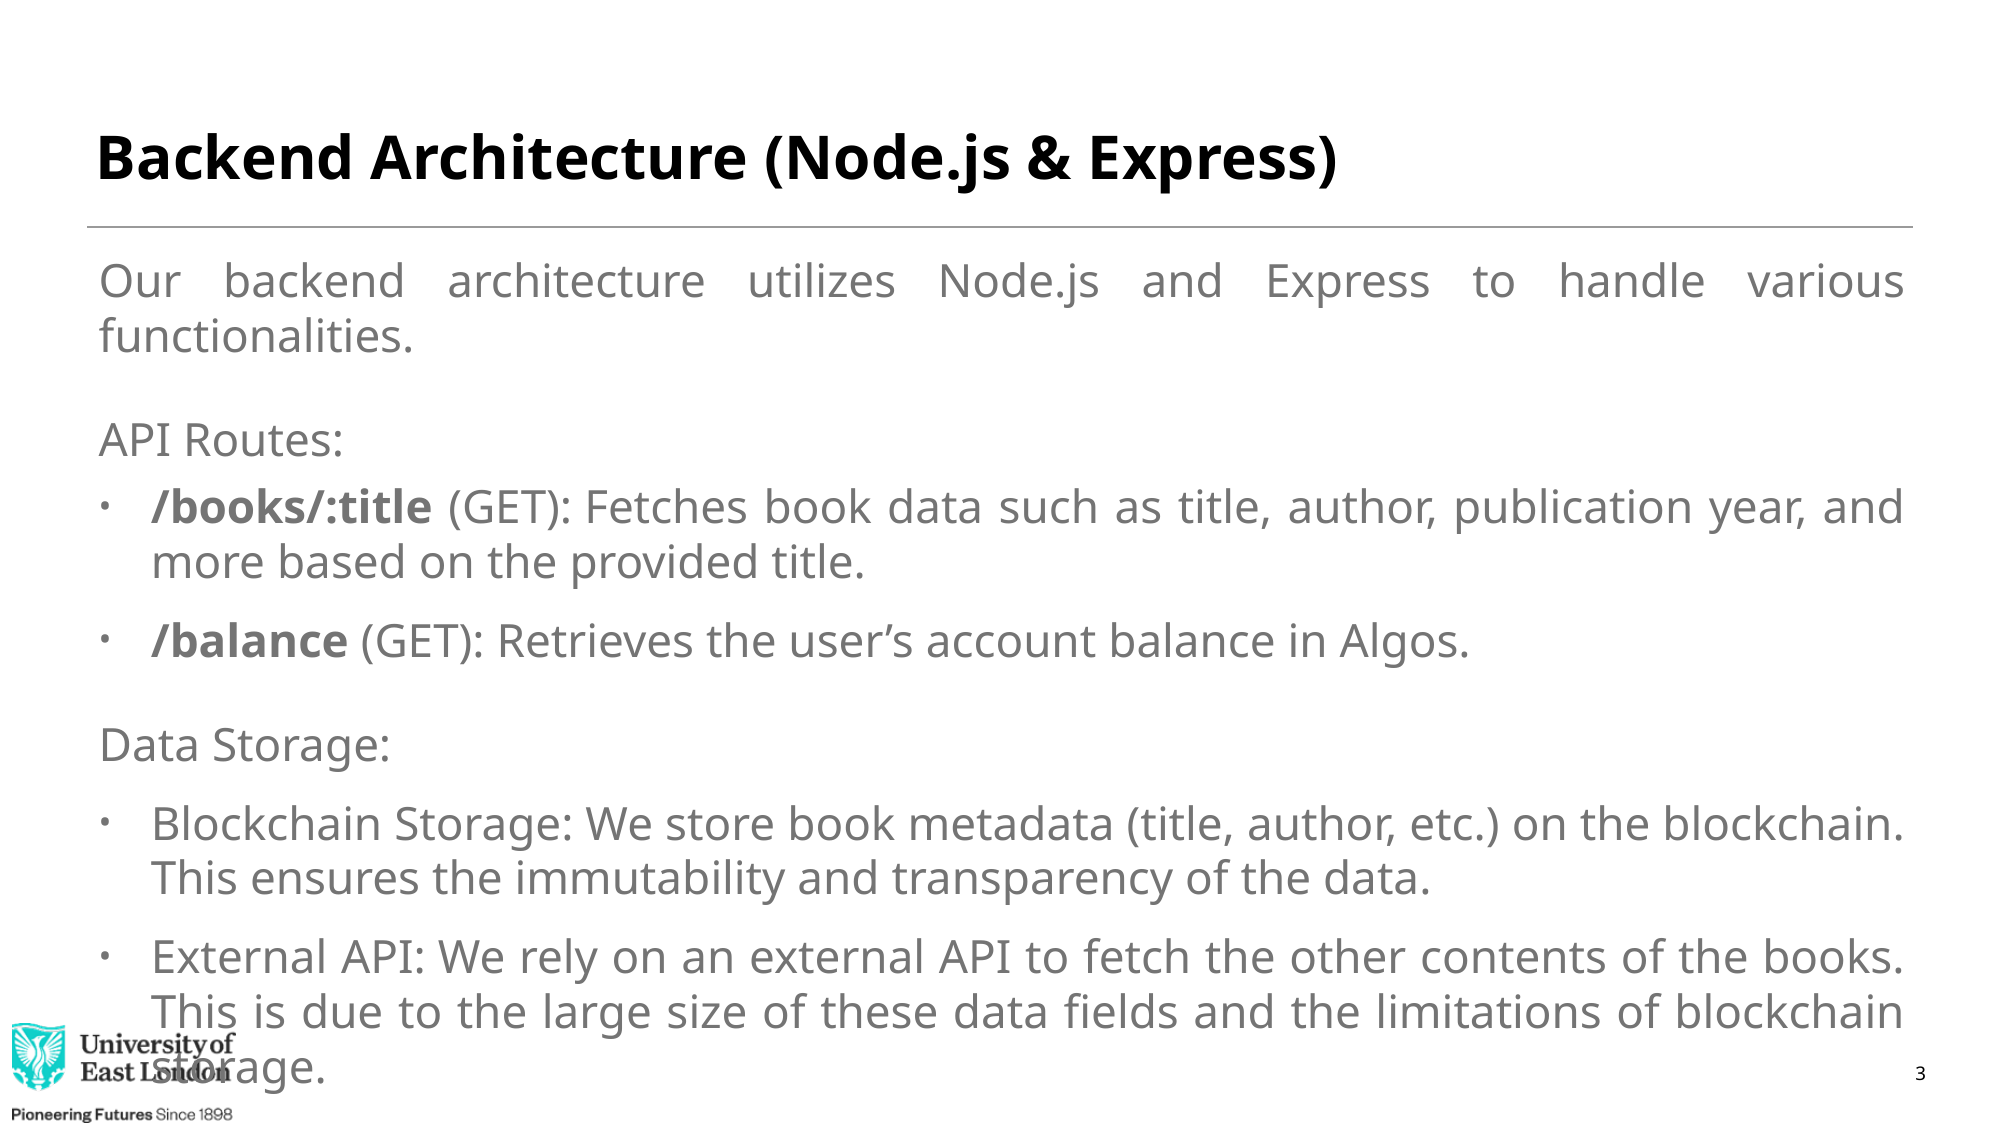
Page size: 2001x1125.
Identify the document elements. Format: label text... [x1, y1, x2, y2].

picture [12, 1023, 236, 1123]
list Our backend architecture utilizes Node.js and Express to handle various functionalities. API Routes: /books/:title (GET): Fetches book data such as title, author, publication year, and more based on the provided title. /balance (GET): Retrieves the user’s account balance in Algos. Data Storage: Blockchain Storage: We store book metadata (title, author, etc.) on the blockchain. This ensures the immutability and transparency of the data. External API: We rely on an external API to fetch the other contents of the books. This is due to the large size of these data fields and the limitations of blockchain storage. [89, 243, 1915, 1014]
slide_number 3 [1893, 1055, 1935, 1097]
title Backend Architecture (Node.js & Express) [86, 38, 1912, 201]
